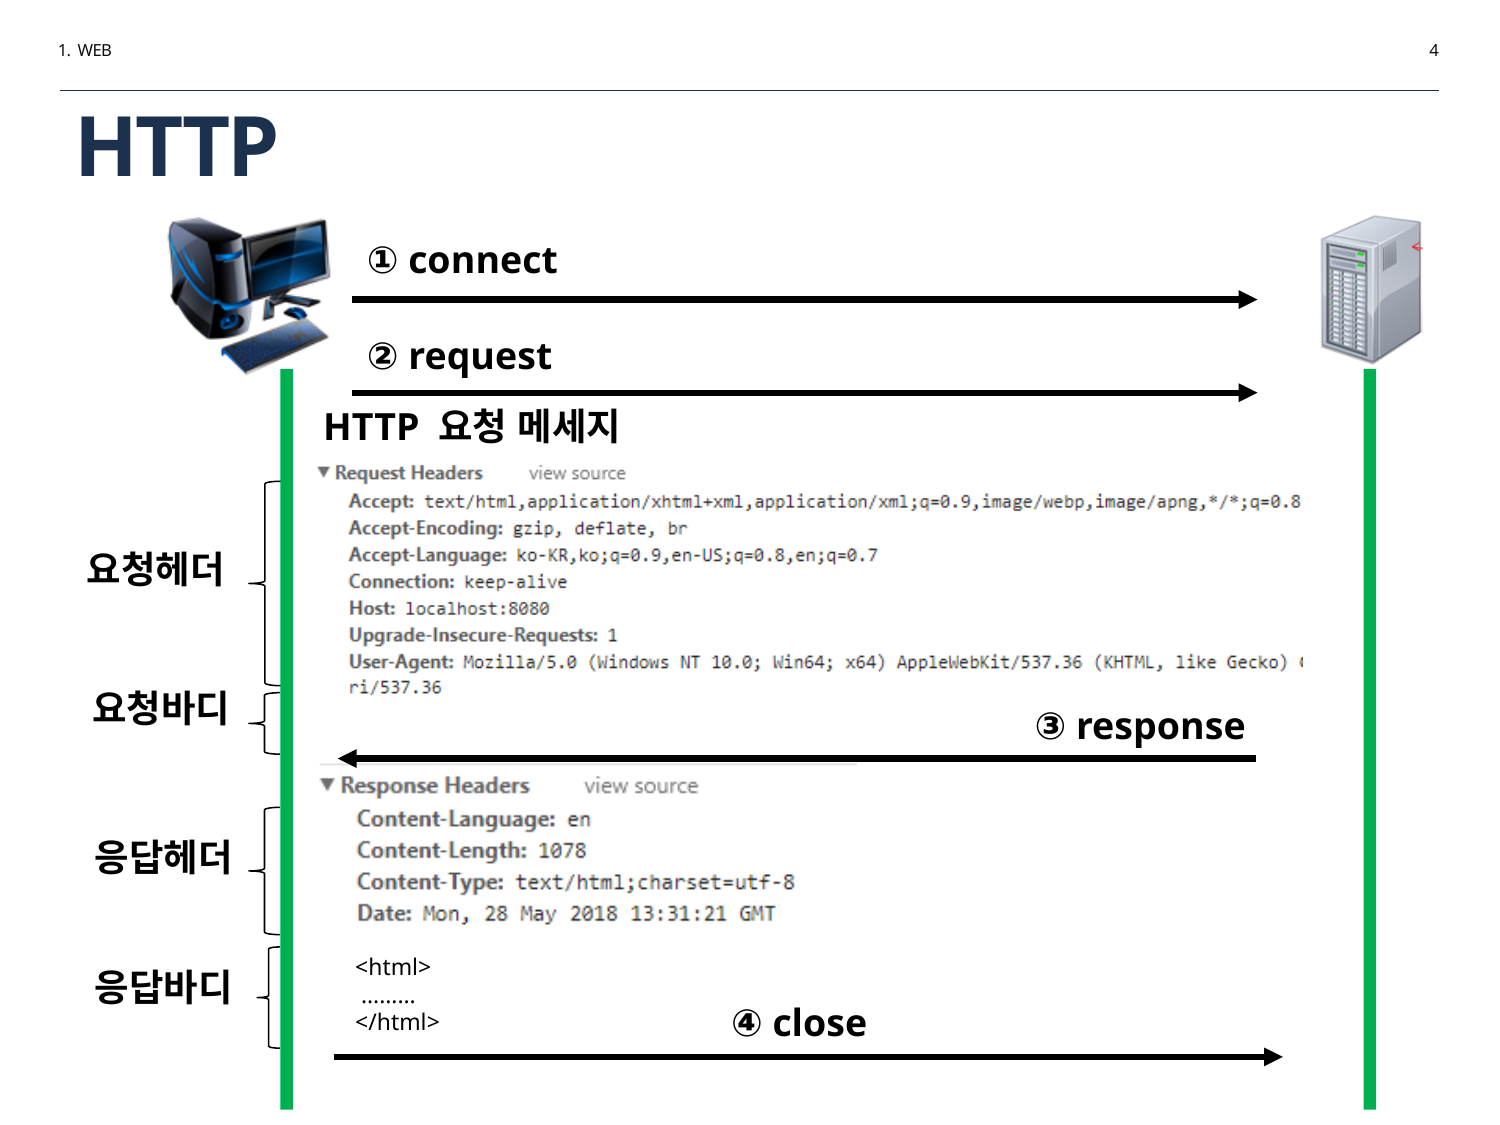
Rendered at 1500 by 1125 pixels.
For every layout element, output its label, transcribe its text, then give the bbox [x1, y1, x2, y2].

title HTTP [59, 95, 1432, 191]
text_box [68, 195, 1424, 1110]
text_box 1. WEB [43, 31, 303, 67]
text_box 4 [1193, 32, 1454, 70]
